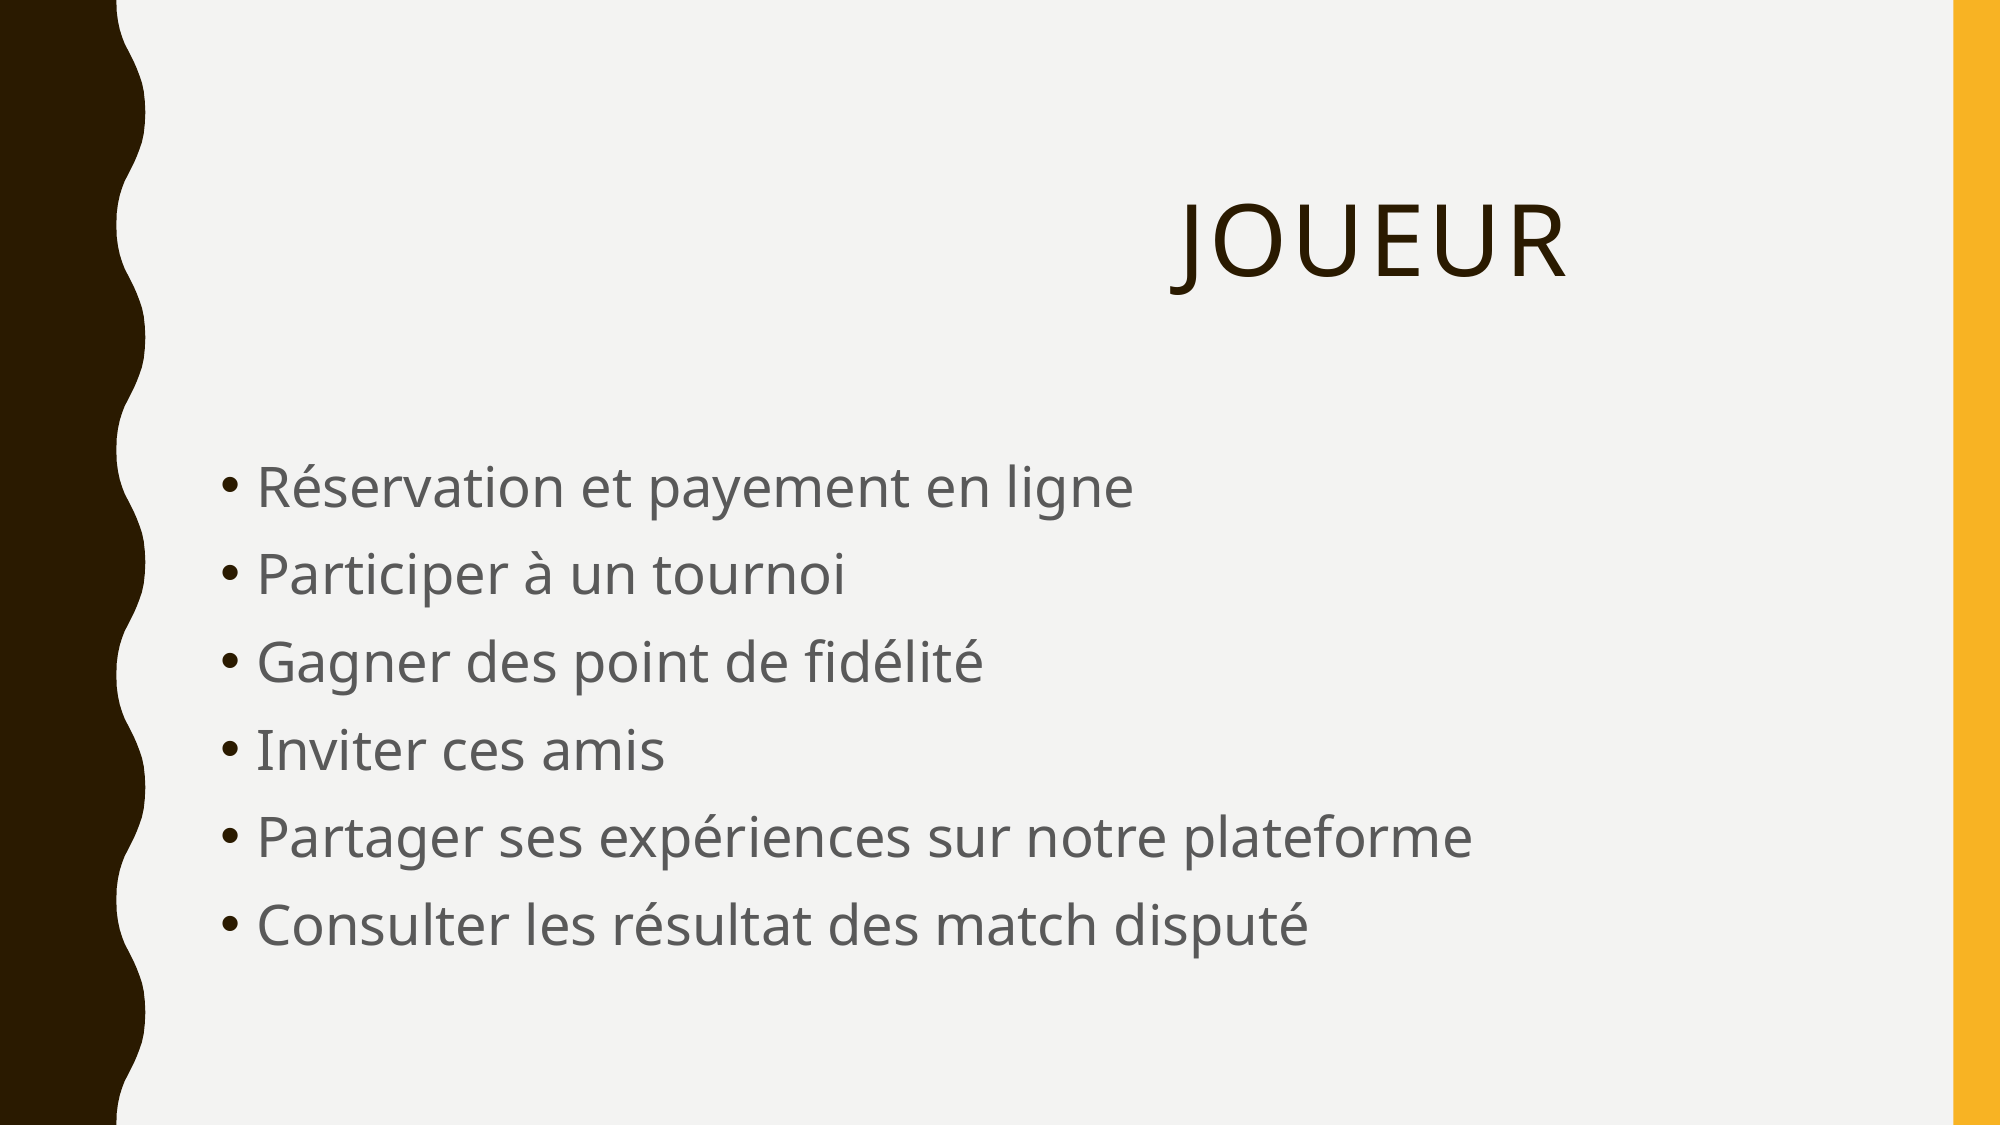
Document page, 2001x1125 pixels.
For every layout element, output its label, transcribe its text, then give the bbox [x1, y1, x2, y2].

title Joueur [205, 62, 1875, 308]
list Réservation et payement en ligne Participer à un tournoi Gagner des point de fidélité Inviter ces amis Partager ses expériences sur notre plateforme Consulter les résultat des match disputé [205, 375, 1875, 965]
